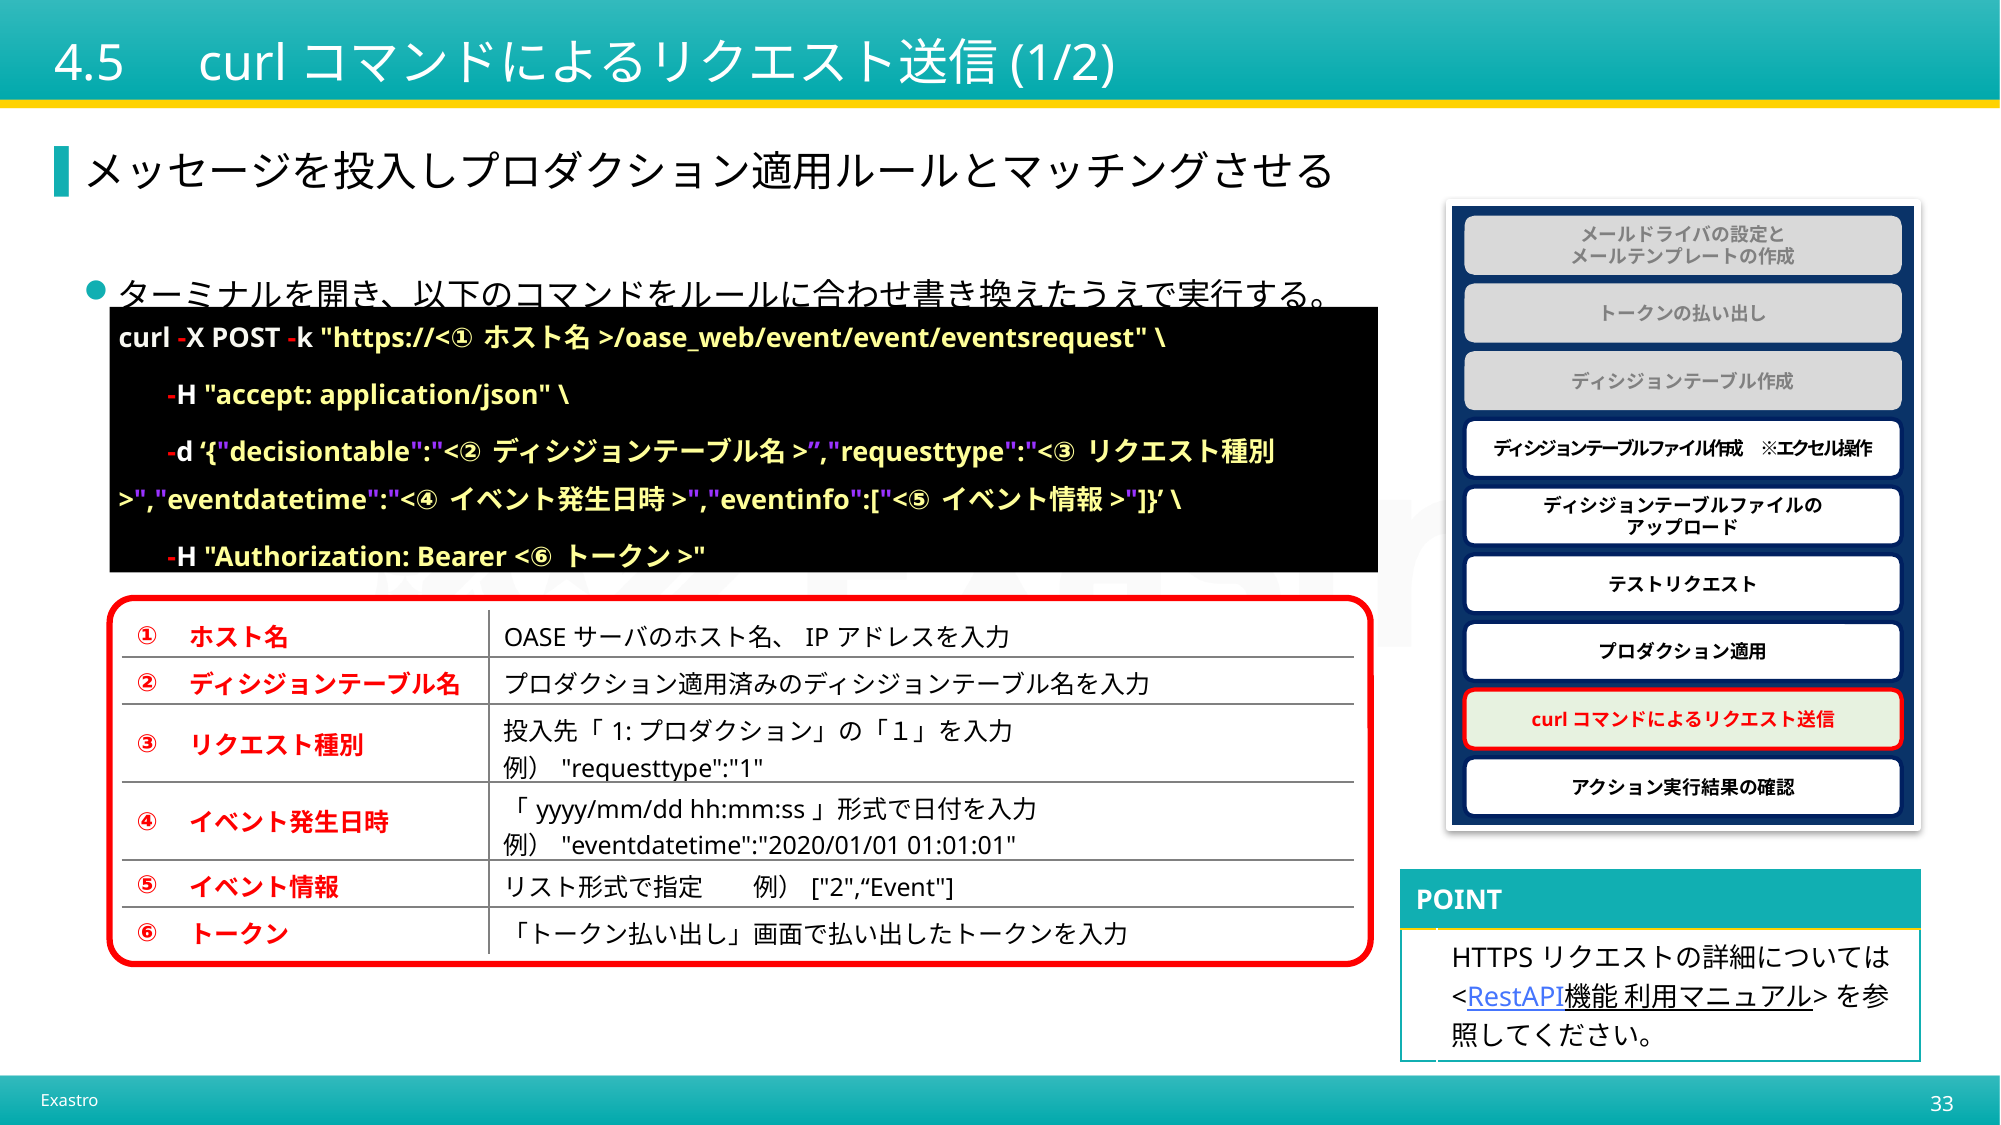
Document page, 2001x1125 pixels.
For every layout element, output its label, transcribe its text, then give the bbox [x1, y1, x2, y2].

picture [0, 0, 2000, 1125]
table_cell 「トークン払い出し」画面で払い出したトークンを入力 [490, 908, 1354, 954]
table_header ホスト名 [175, 610, 488, 656]
text_box [1370, 306, 1378, 573]
table_header ① [122, 610, 175, 656]
table_cell ④ [122, 783, 175, 859]
table_cell ② [122, 658, 175, 703]
table_cell 投入先「1:プロダクション」の「１」を入力 例）"requesttype":"1" [490, 705, 1354, 781]
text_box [1448, 202, 1918, 829]
table_cell ⑥ [122, 908, 175, 954]
table_header OASEサーバのホスト名、IPアドレスを入力 [490, 610, 1354, 656]
text_box [109, 306, 118, 573]
title 4.5 curlコマンドによるリクエスト送信(1/2) [39, 18, 1961, 96]
table_cell ⑤ [122, 861, 175, 906]
table_cell リスト形式で指定 例）["2",“Event"] [490, 861, 1354, 906]
table_cell リクエスト種別 [175, 705, 488, 781]
table_cell [1402, 930, 1436, 1060]
text_box curl -X POST -k "https://<①ホスト名>/oase_web/event/event/eventsrequest" \ -H "accept: application/json" \ -d ‘{"decisiontable":"<②ディシジョンテーブル名>”,"requesttype":"<③リクエスト種別>","eventdatetime":"<④イベント発生日時>","eventinfo":["<⑤イベント情報>"]}’ \ -H "Authorization: Bearer <⑥トークン>" [118, 303, 1370, 573]
table_cell イベント発生日時 [175, 783, 488, 859]
table_cell イベント情報 [175, 861, 488, 906]
table_cell ③ [122, 705, 175, 781]
table_cell トークン [175, 908, 488, 954]
table_cell ディシジョンテーブル名 [175, 658, 488, 703]
table_header POINT [1402, 871, 1919, 928]
table_cell プロダクション適用済みのディシジョンテーブル名を入力 [490, 658, 1354, 703]
table_cell 「yyyy/mm/dd hh:mm:ss」形式で日付を入力 例）"eventdatetime":"2020/01/01 01:01:01" [490, 783, 1354, 859]
text_box [109, 597, 1371, 965]
table_cell HTTPSリクエストの詳細については<RestAPI機能 利用マニュアル>を参照してください。 [1438, 930, 1919, 1060]
list メッセージを投入しプロダクション適用ルールとマッチングさせる ターミナルを開き、以下のコマンドをルールに合わせ書き換えたうえで実行する。 curlコマンドの使用例は後述の<A 付録 サンプル1>を参照 [39, 137, 1449, 1083]
